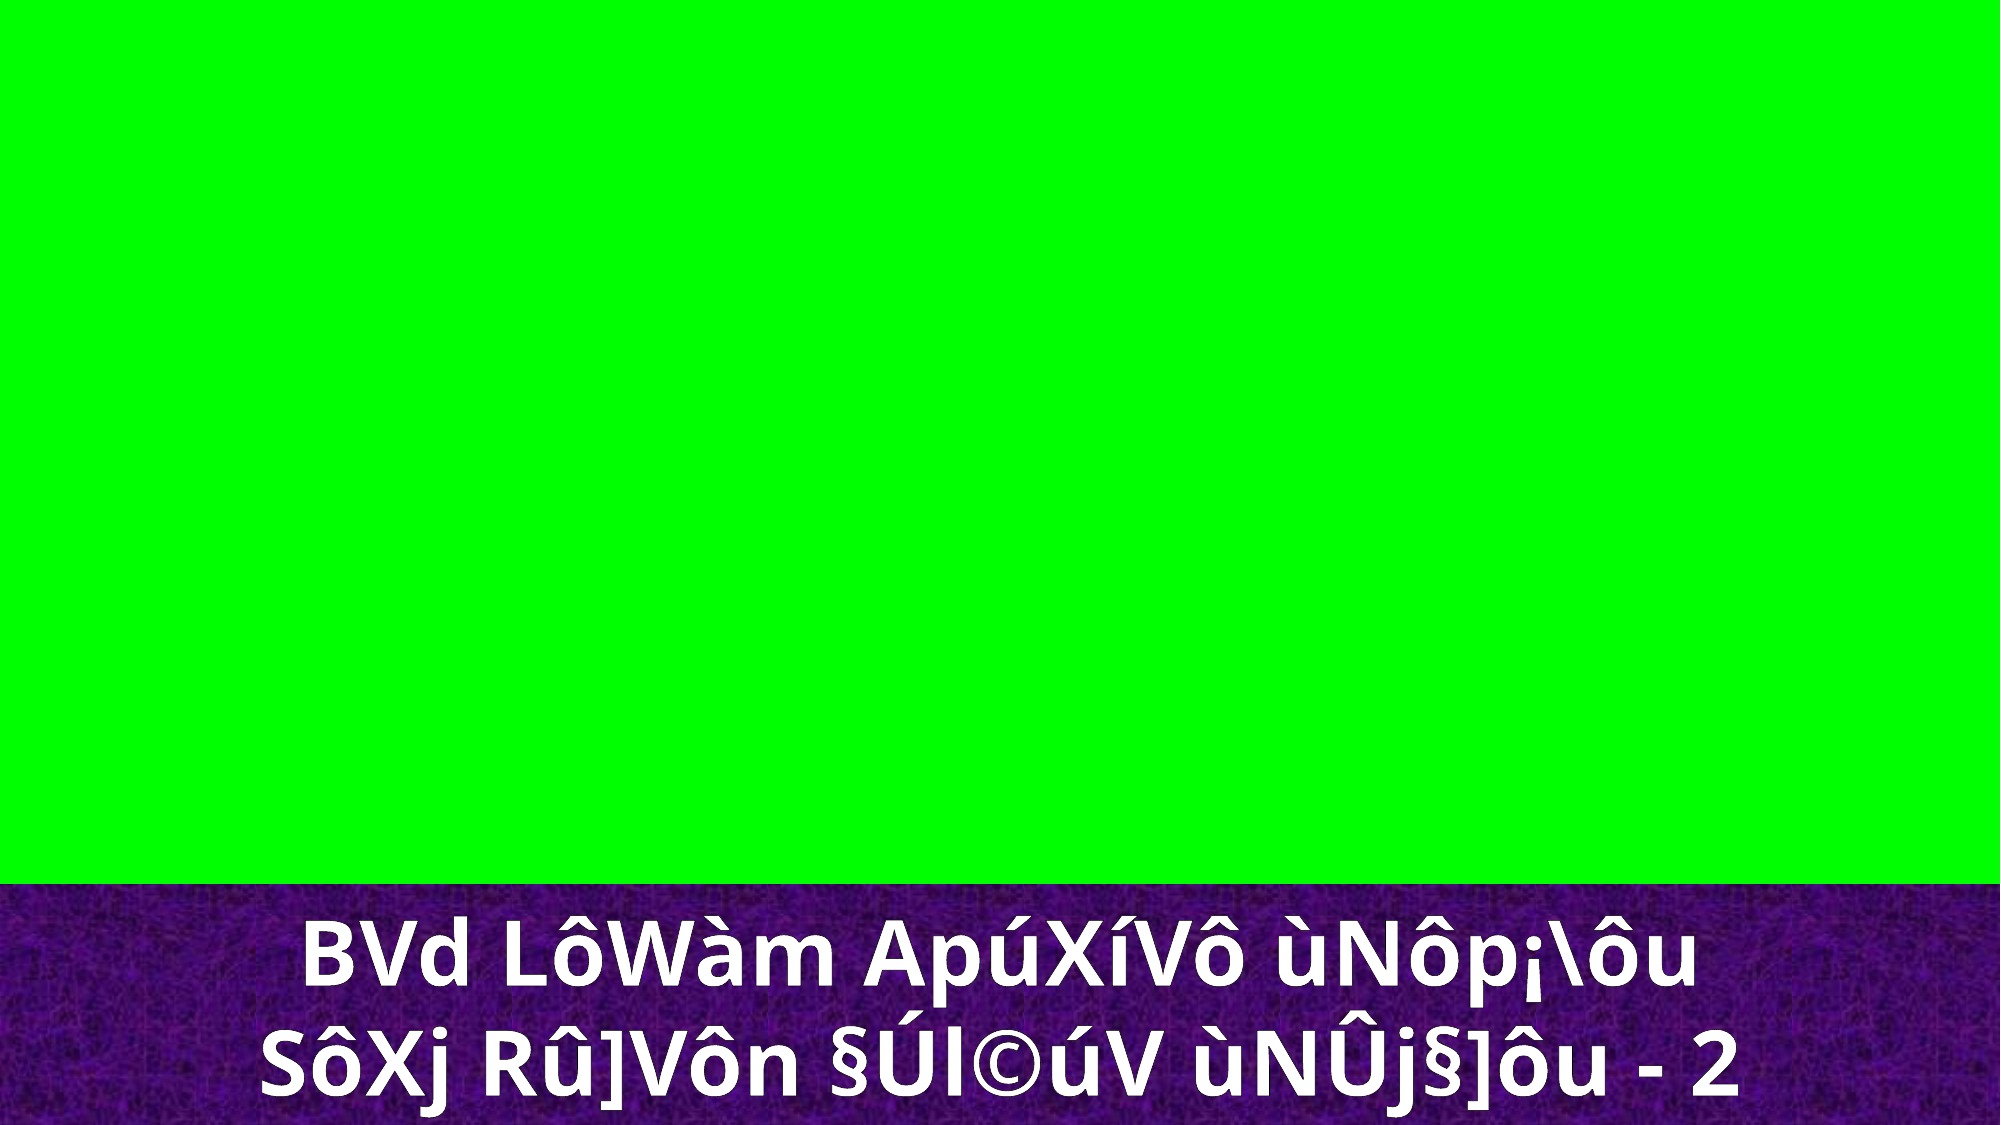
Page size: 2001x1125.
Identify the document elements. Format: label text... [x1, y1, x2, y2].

text_box BVd LôWàm ApúXíVô ùNôp¡\ôu SôXj Rû]Vôn §Úl©úV ùNÛj§]ôu - 2 [0, 886, 2000, 1122]
